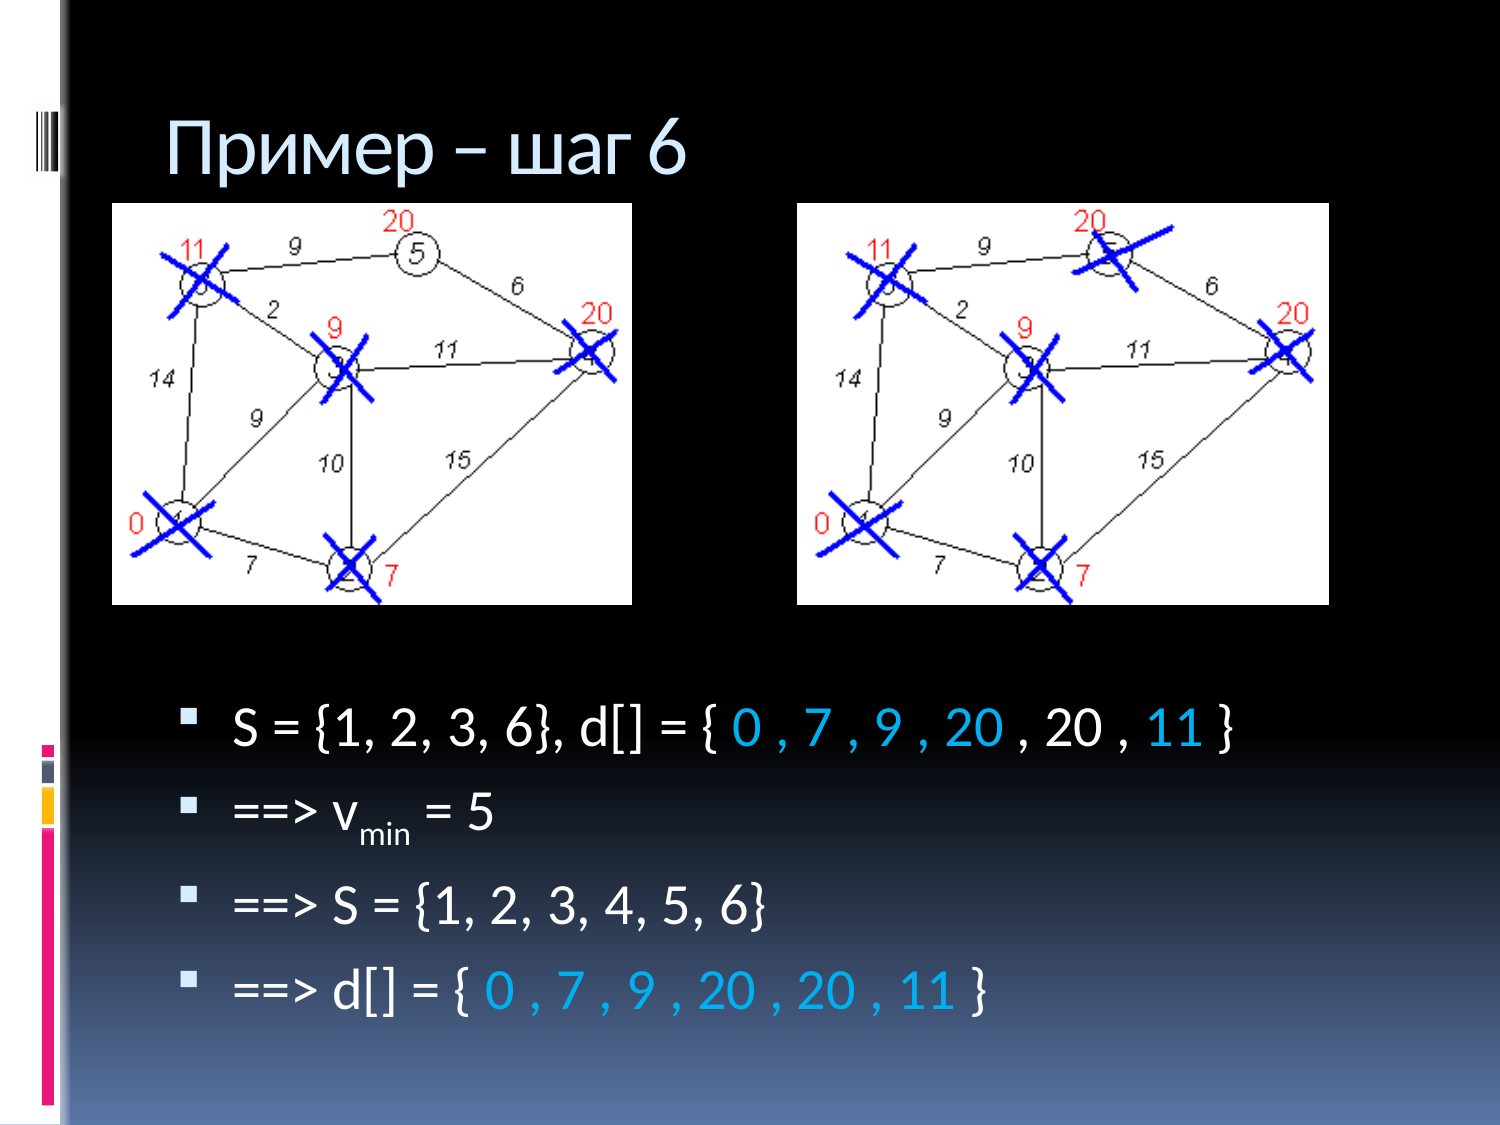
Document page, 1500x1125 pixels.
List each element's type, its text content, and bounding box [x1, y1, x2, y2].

title Пример – шаг 6 [150, 83, 1425, 234]
picture [111, 202, 633, 606]
list S = {1, 2, 3, 6}, d[] = { 0 , 7 , 9 , 20 , 20 , 11 } ==> vmin = 5 ==> S = {1, 2, 3, 4, 5, 6} ==> d[] = { 0 , 7 , 9 , 20 , 20 , 11 } [150, 680, 1425, 1043]
picture [796, 202, 1330, 606]
